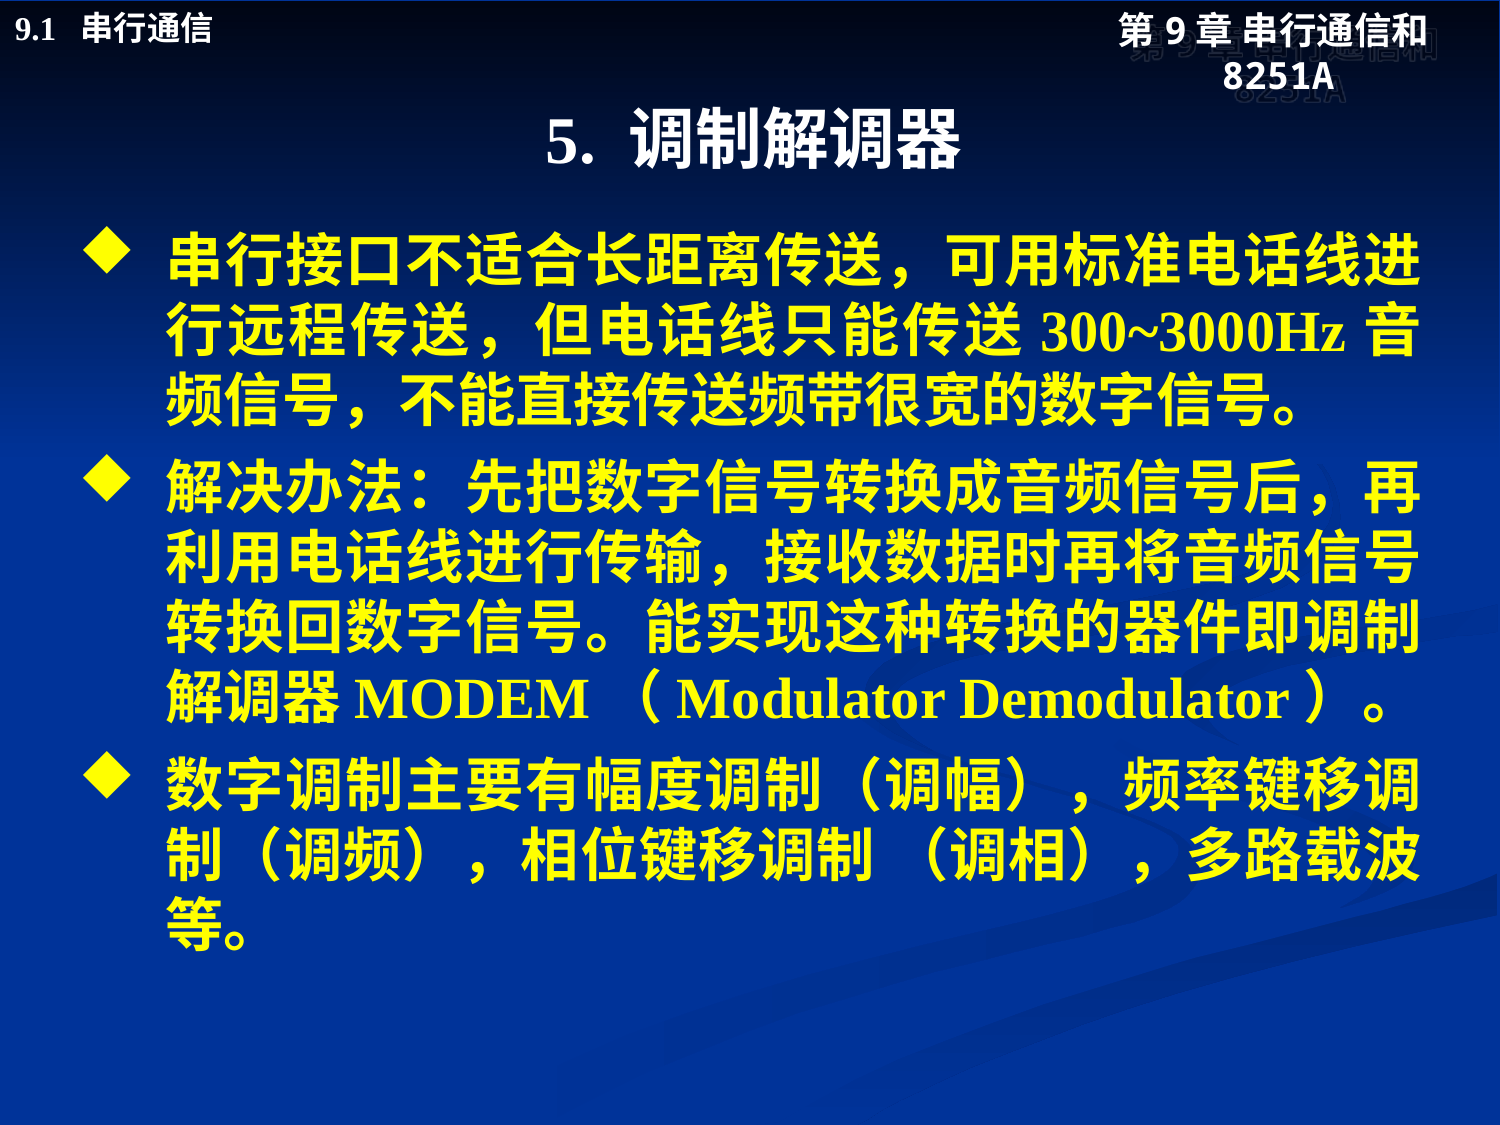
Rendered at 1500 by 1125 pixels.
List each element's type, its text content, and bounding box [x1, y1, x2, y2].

title 5. 调制解调器 [78, 80, 1430, 193]
list 串行接口不适合长距离传送，可用标准电话线进行远程传送，但电话线只能传送300~3000Hz音频信号，不能直接传送频带很宽的数字信号。 解决办法：先把数字信号转换成音频信号后，再利用电话线进行传输，接收数据时再将音频信号转换回数字信号。能实现这种转换的器件即调制解调器MODEM（Modulator Demodulator）。 数字调制主要有幅度调制（调幅），频率键移调制（调频），相位键移调制 （调相），多路载波等。 [63, 215, 1437, 1065]
